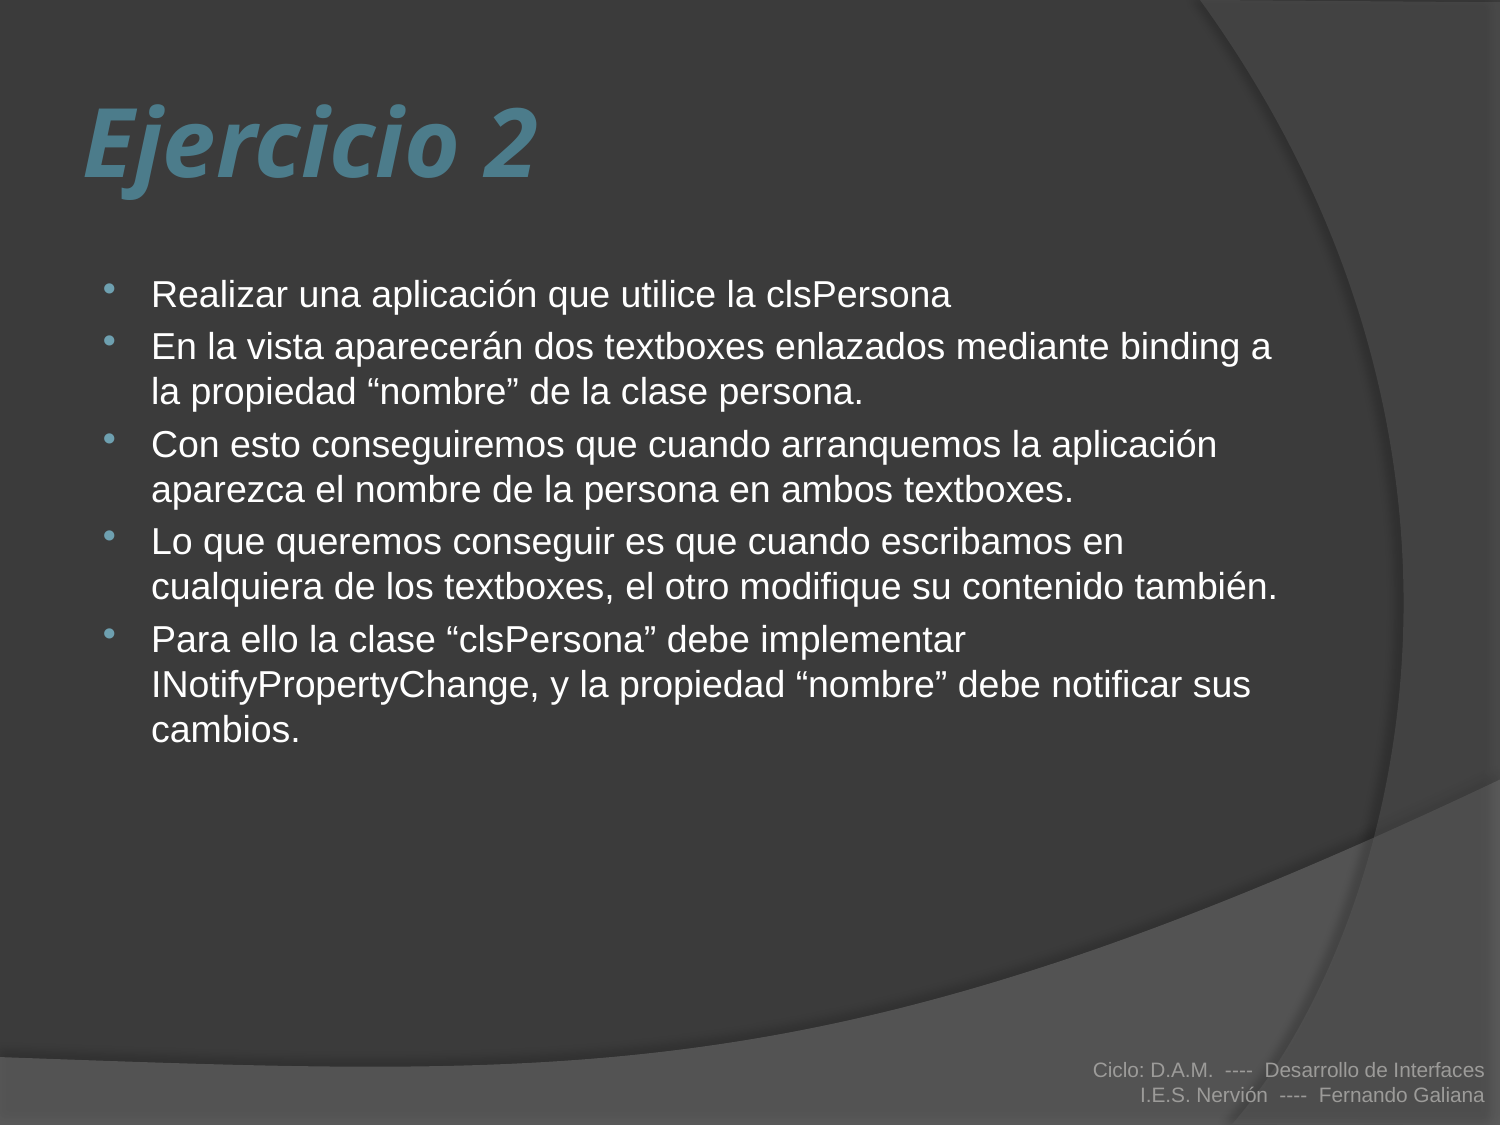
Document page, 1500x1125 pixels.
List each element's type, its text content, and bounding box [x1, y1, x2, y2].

list Realizar una aplicación que utilice la clsPersona En la vista aparecerán dos textboxes enlazados mediante binding a la propiedad “nombre” de la clase persona. Con esto conseguiremos que cuando arranquemos la aplicación aparezca el nombre de la persona en ambos textboxes. Lo que queremos conseguir es que cuando escribamos en cualquiera de los textboxes, el otro modifique su contenido también. Para ello la clase “clsPersona” debe implementar INotifyPropertyChange, y la propiedad “nombre” debe notificar sus cambios. [75, 262, 1300, 1005]
title Ejercicio 2 [75, 45, 1300, 233]
text_box Ciclo: D.A.M. ---- Desarrollo de Interfaces I.E.S. Nervión ---- Fernando Galiana [1009, 1046, 1485, 1107]
